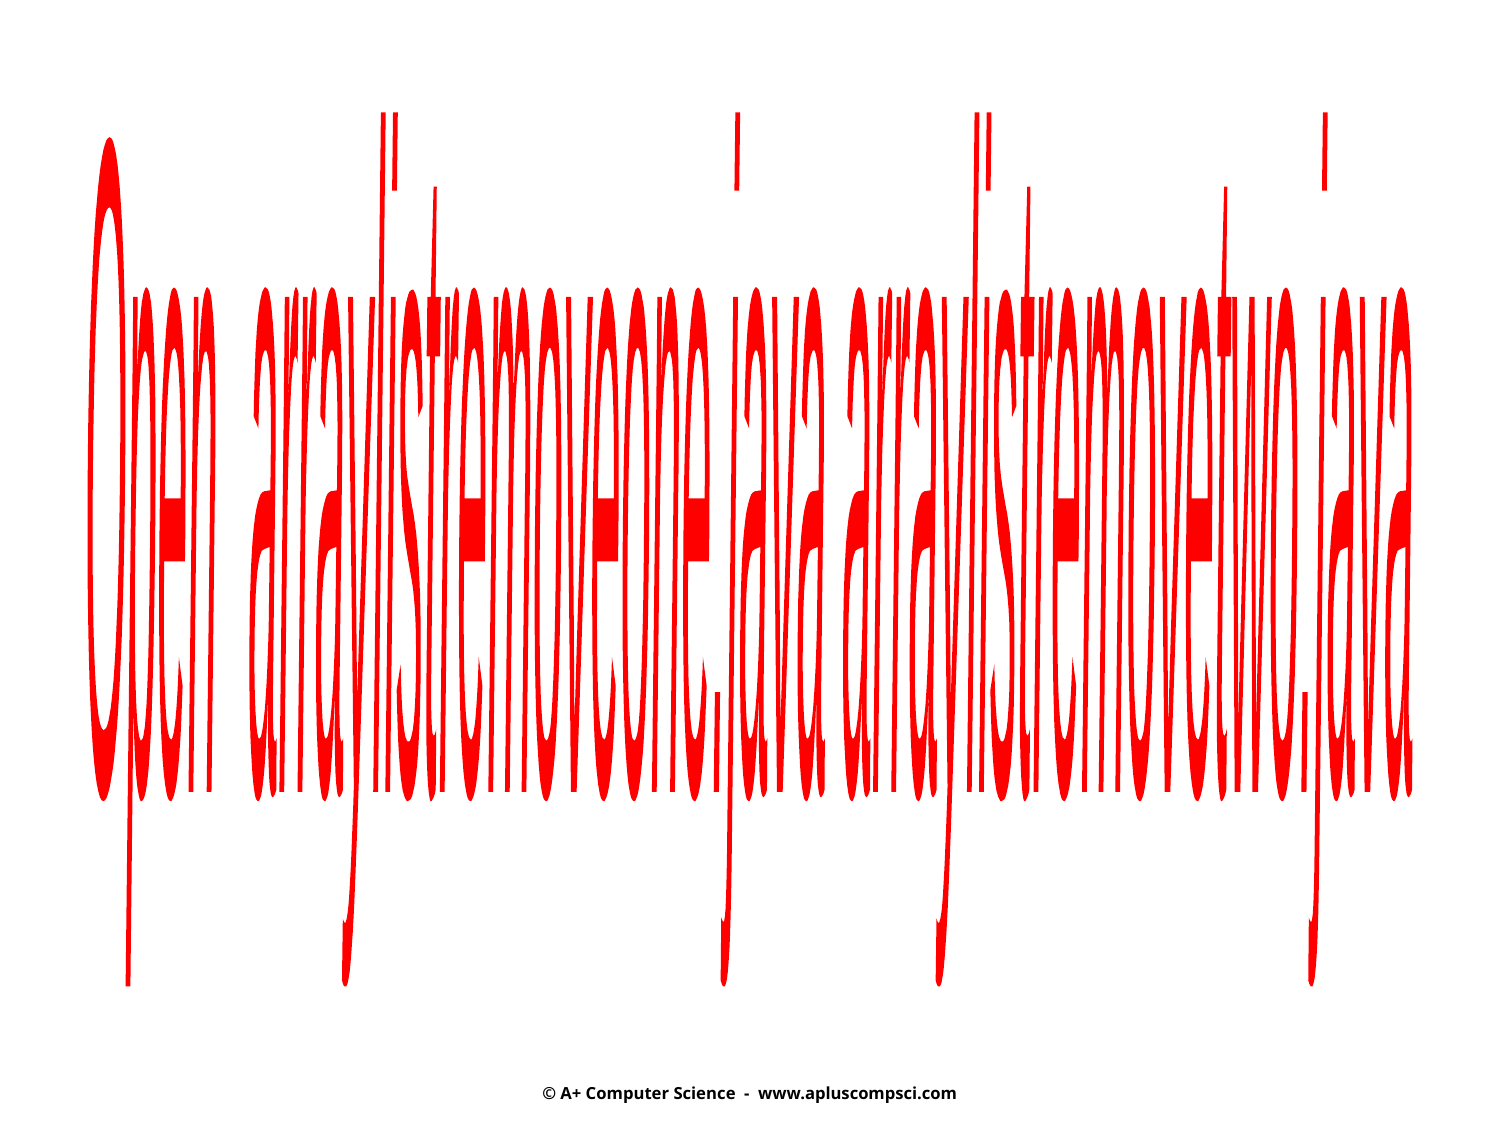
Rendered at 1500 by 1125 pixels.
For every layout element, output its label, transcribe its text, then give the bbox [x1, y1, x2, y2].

text_box © A+ Computer Science - www.apluscompsci.com [512, 1024, 988, 1100]
